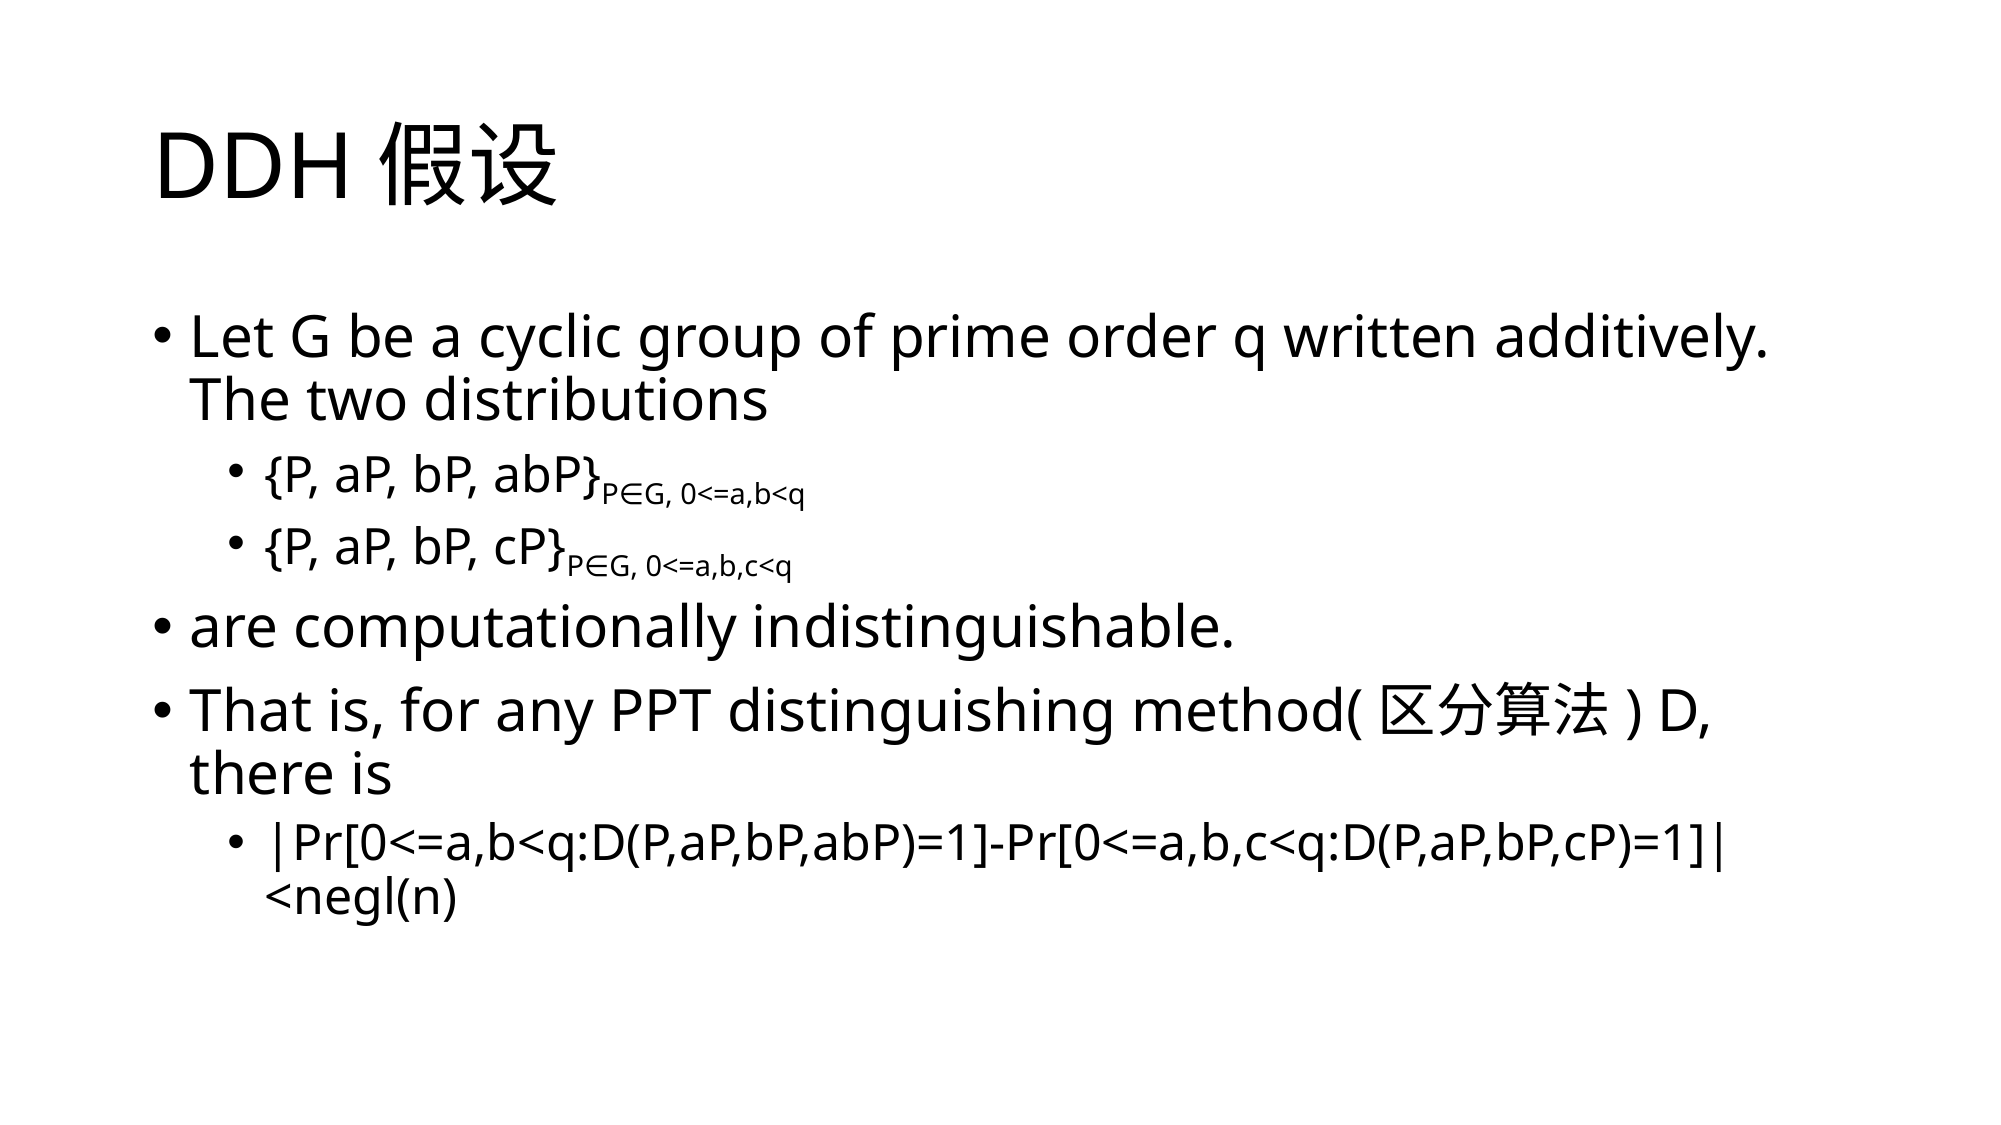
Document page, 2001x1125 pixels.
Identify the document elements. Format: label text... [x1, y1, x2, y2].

title DDH假设 [137, 59, 1863, 278]
list Let G be a cyclic group of prime order q written additively. The two distributions {P, aP, bP, abP}P∈G, 0<=a,b<q {P, aP, bP, cP}P∈G, 0<=a,b,c<q are computationally indistinguishable. That is, for any PPT distinguishing method(区分算法) D, there is |Pr[0<=a,b<q:D(P,aP,bP,abP)=1]-Pr[0<=a,b,c<q:D(P,aP,bP,cP)=1]|<negl(n) [137, 299, 1863, 1014]
